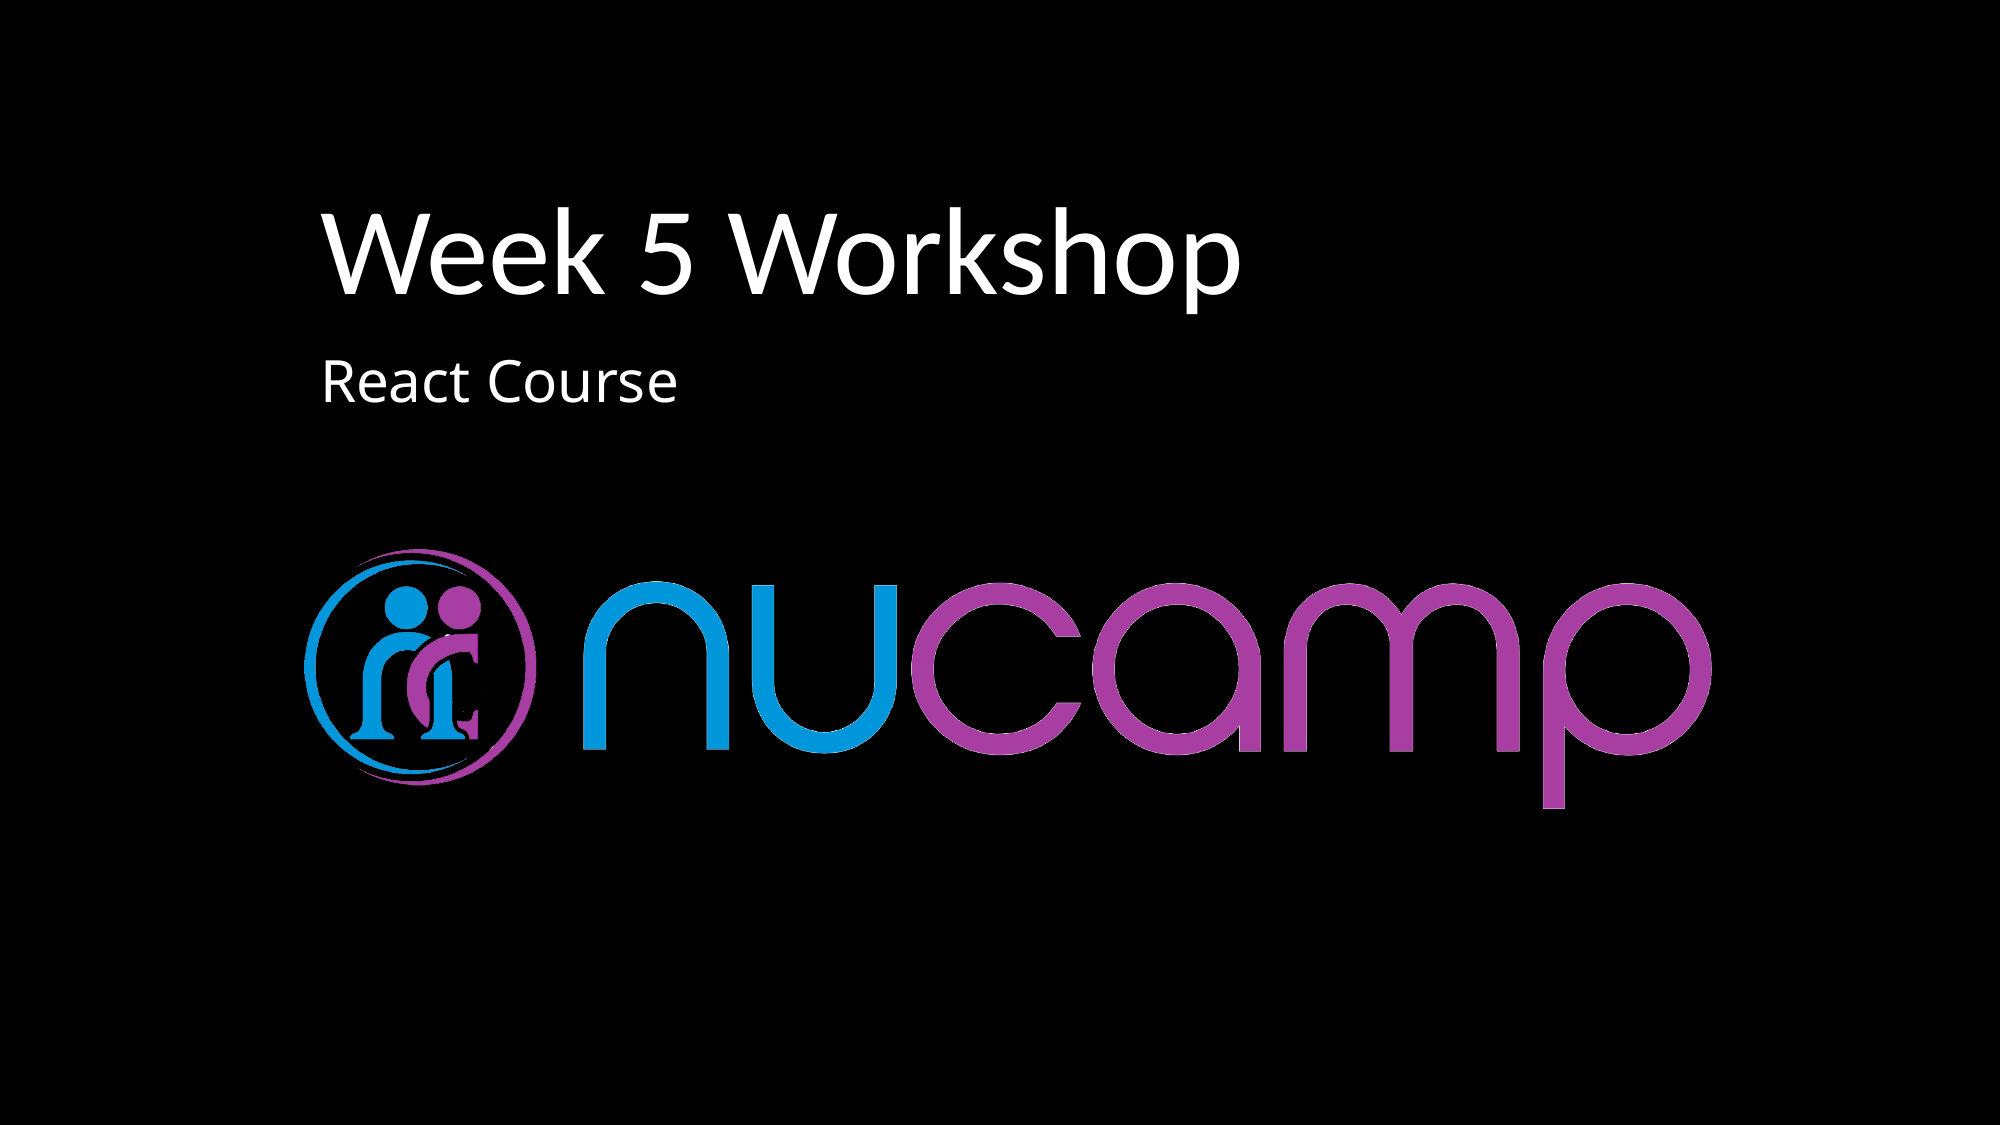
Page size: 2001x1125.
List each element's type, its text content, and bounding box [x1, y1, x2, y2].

title Week 5 Workshop [300, 189, 1800, 335]
subtitle React Course [300, 342, 1800, 489]
picture [224, 362, 1776, 983]
